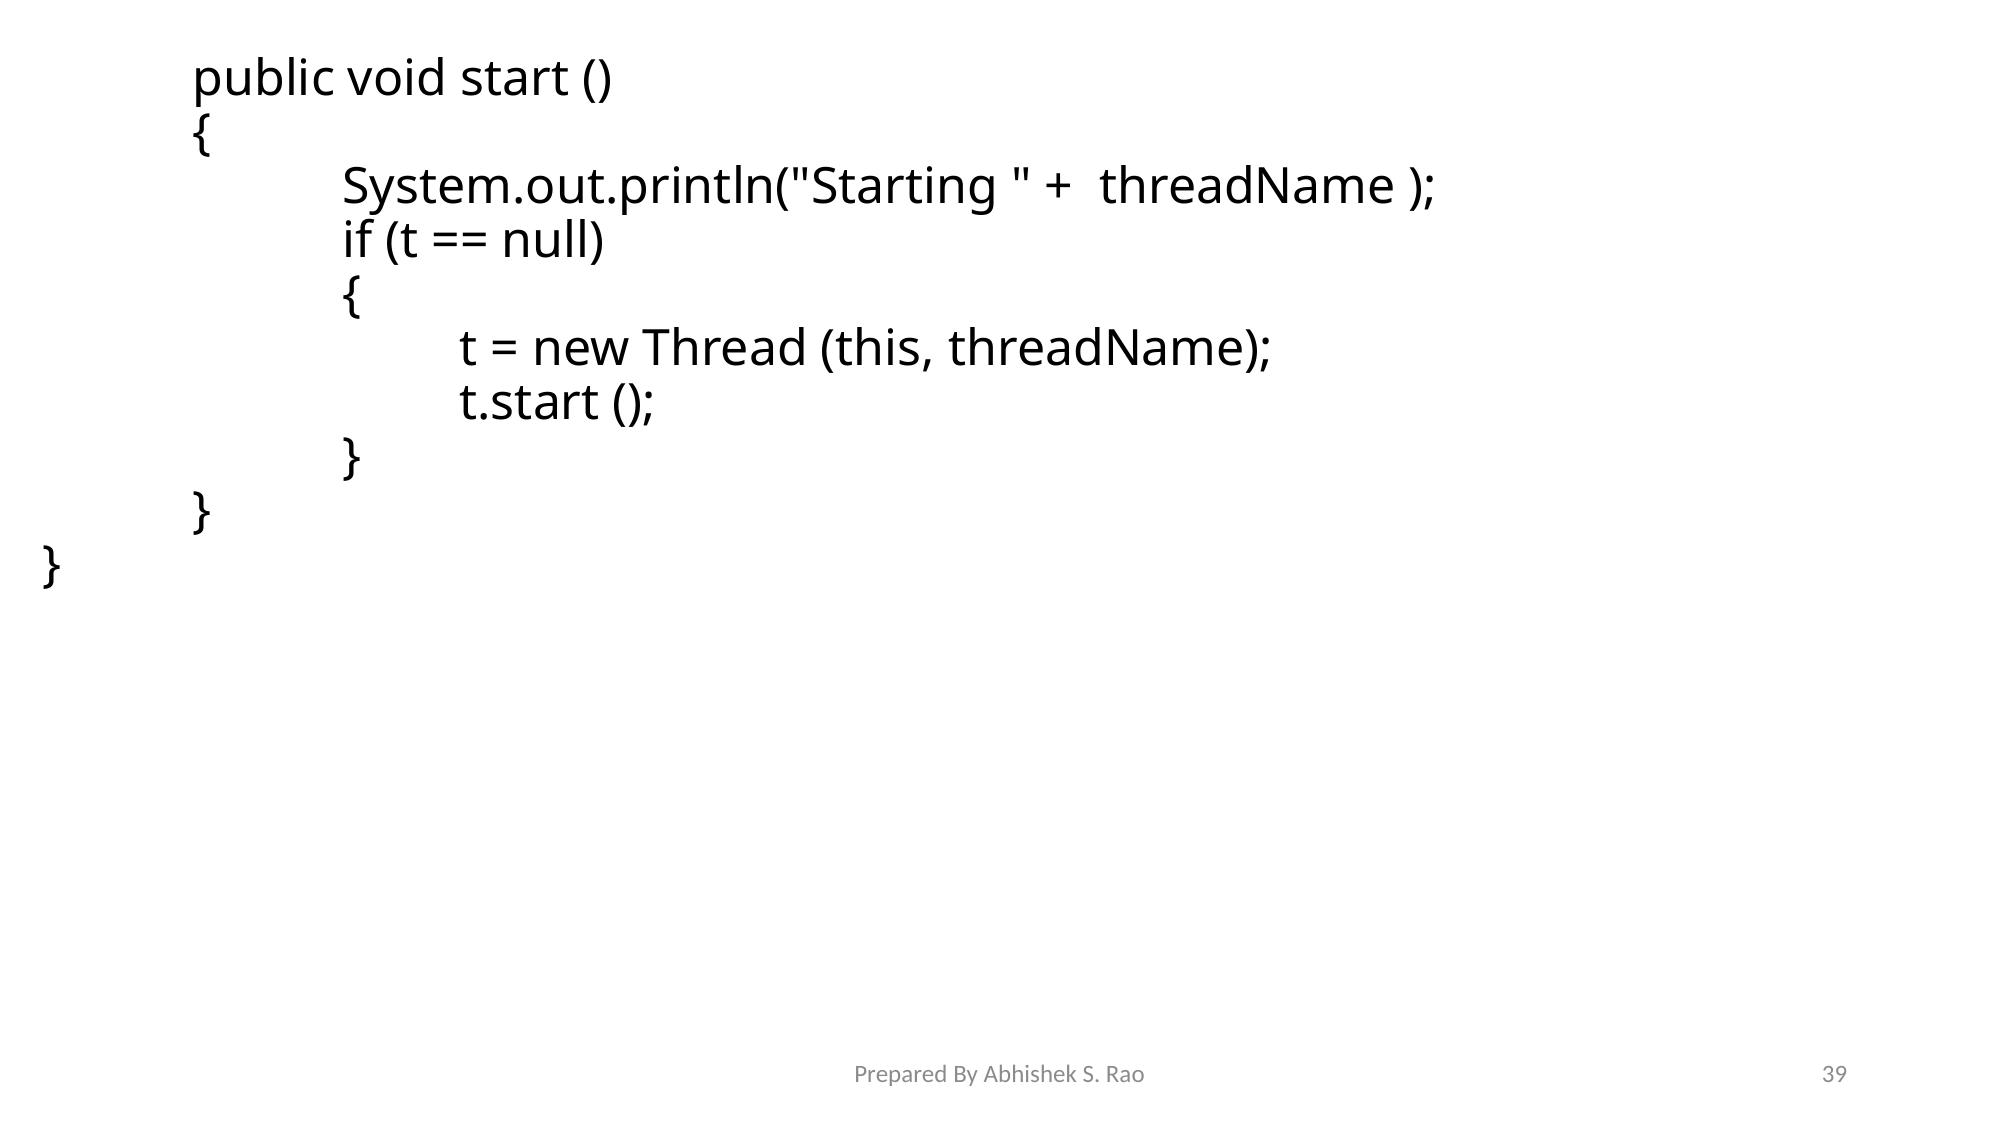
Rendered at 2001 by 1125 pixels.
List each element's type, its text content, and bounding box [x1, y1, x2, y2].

slide_number 39 [1412, 1042, 1863, 1103]
list public void start () { System.out.println("Starting " + threadName ); if (t == null) { t = new Thread (this, threadName); t.start (); } } } [27, 45, 1863, 1014]
footer Prepared By Abhishek S. Rao [662, 1042, 1338, 1103]
